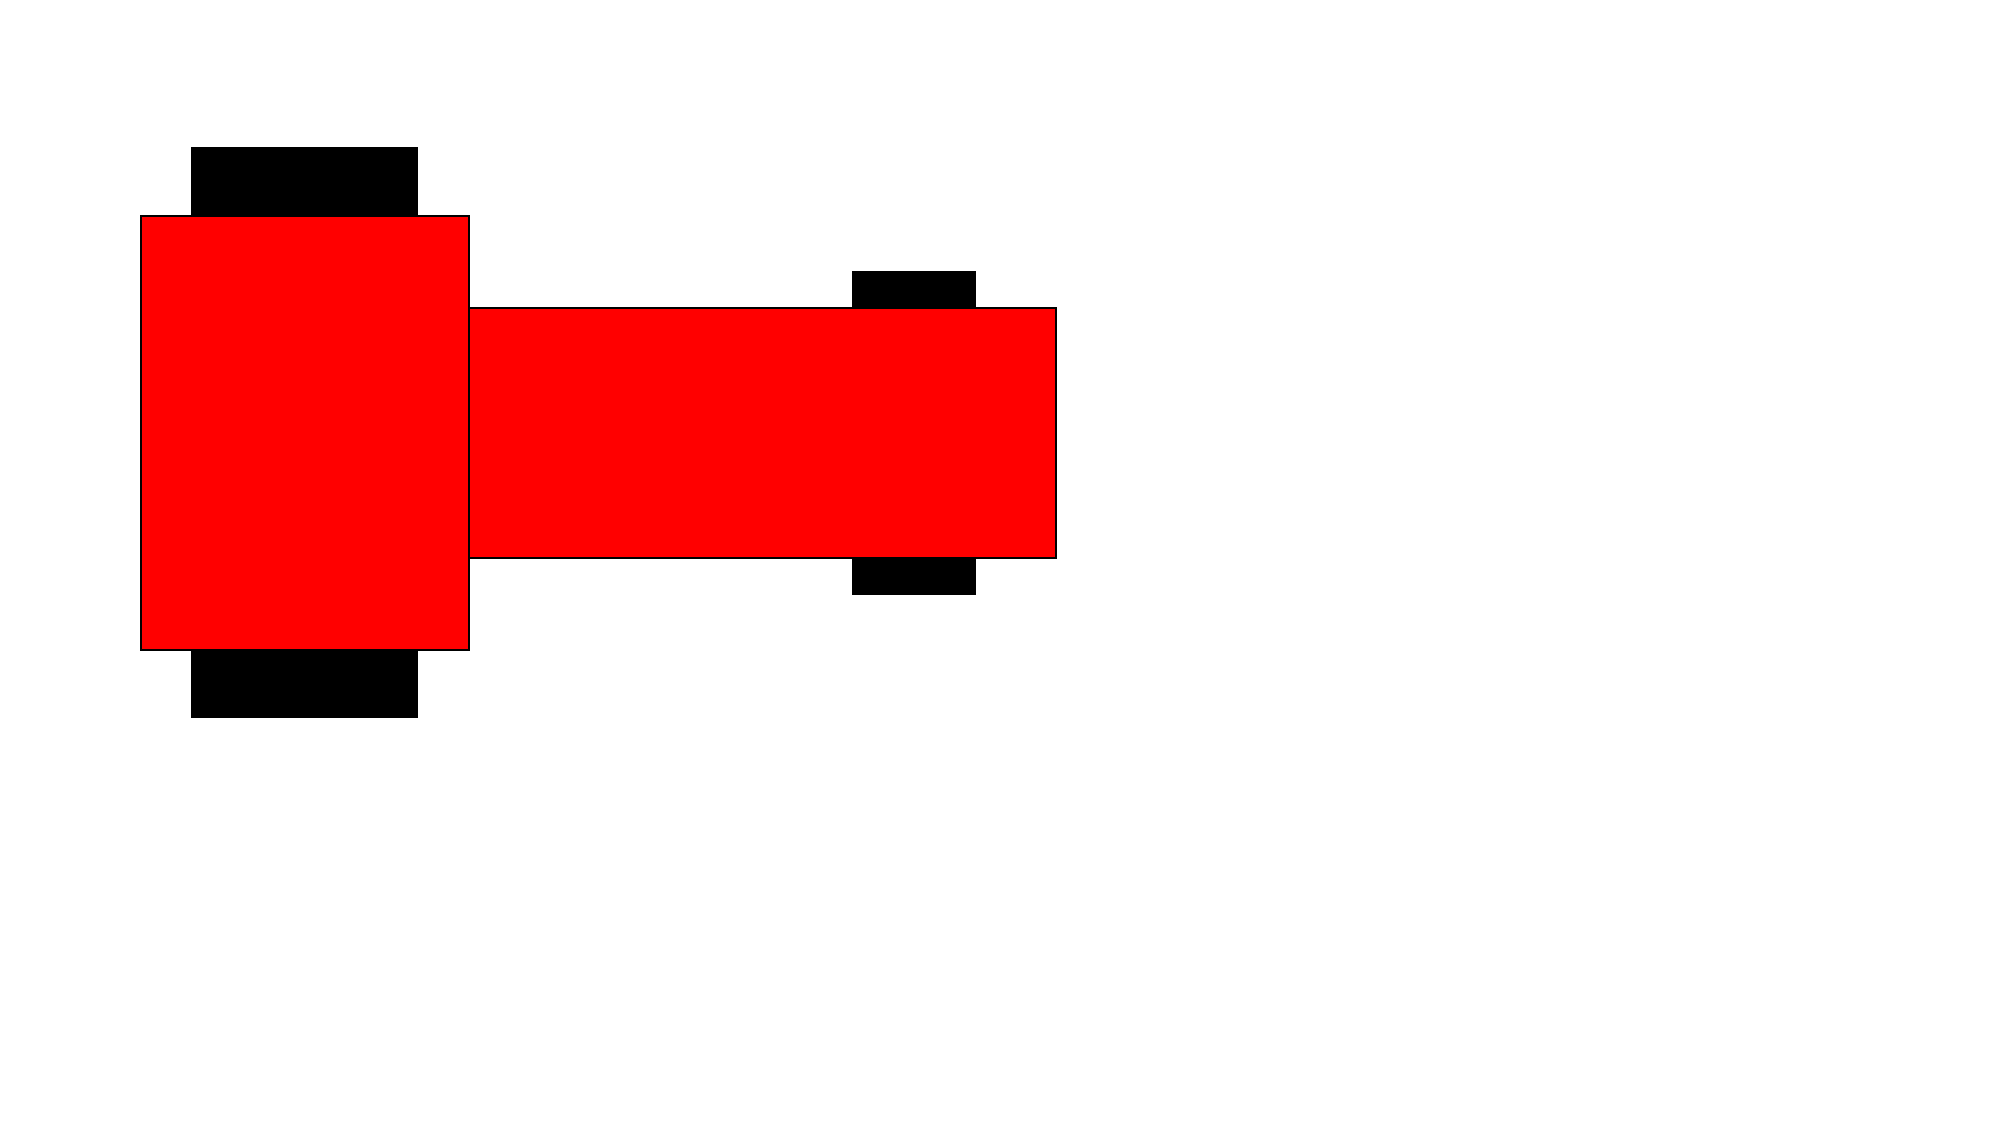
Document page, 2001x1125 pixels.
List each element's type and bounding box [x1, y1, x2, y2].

text_box [140, 148, 1057, 718]
